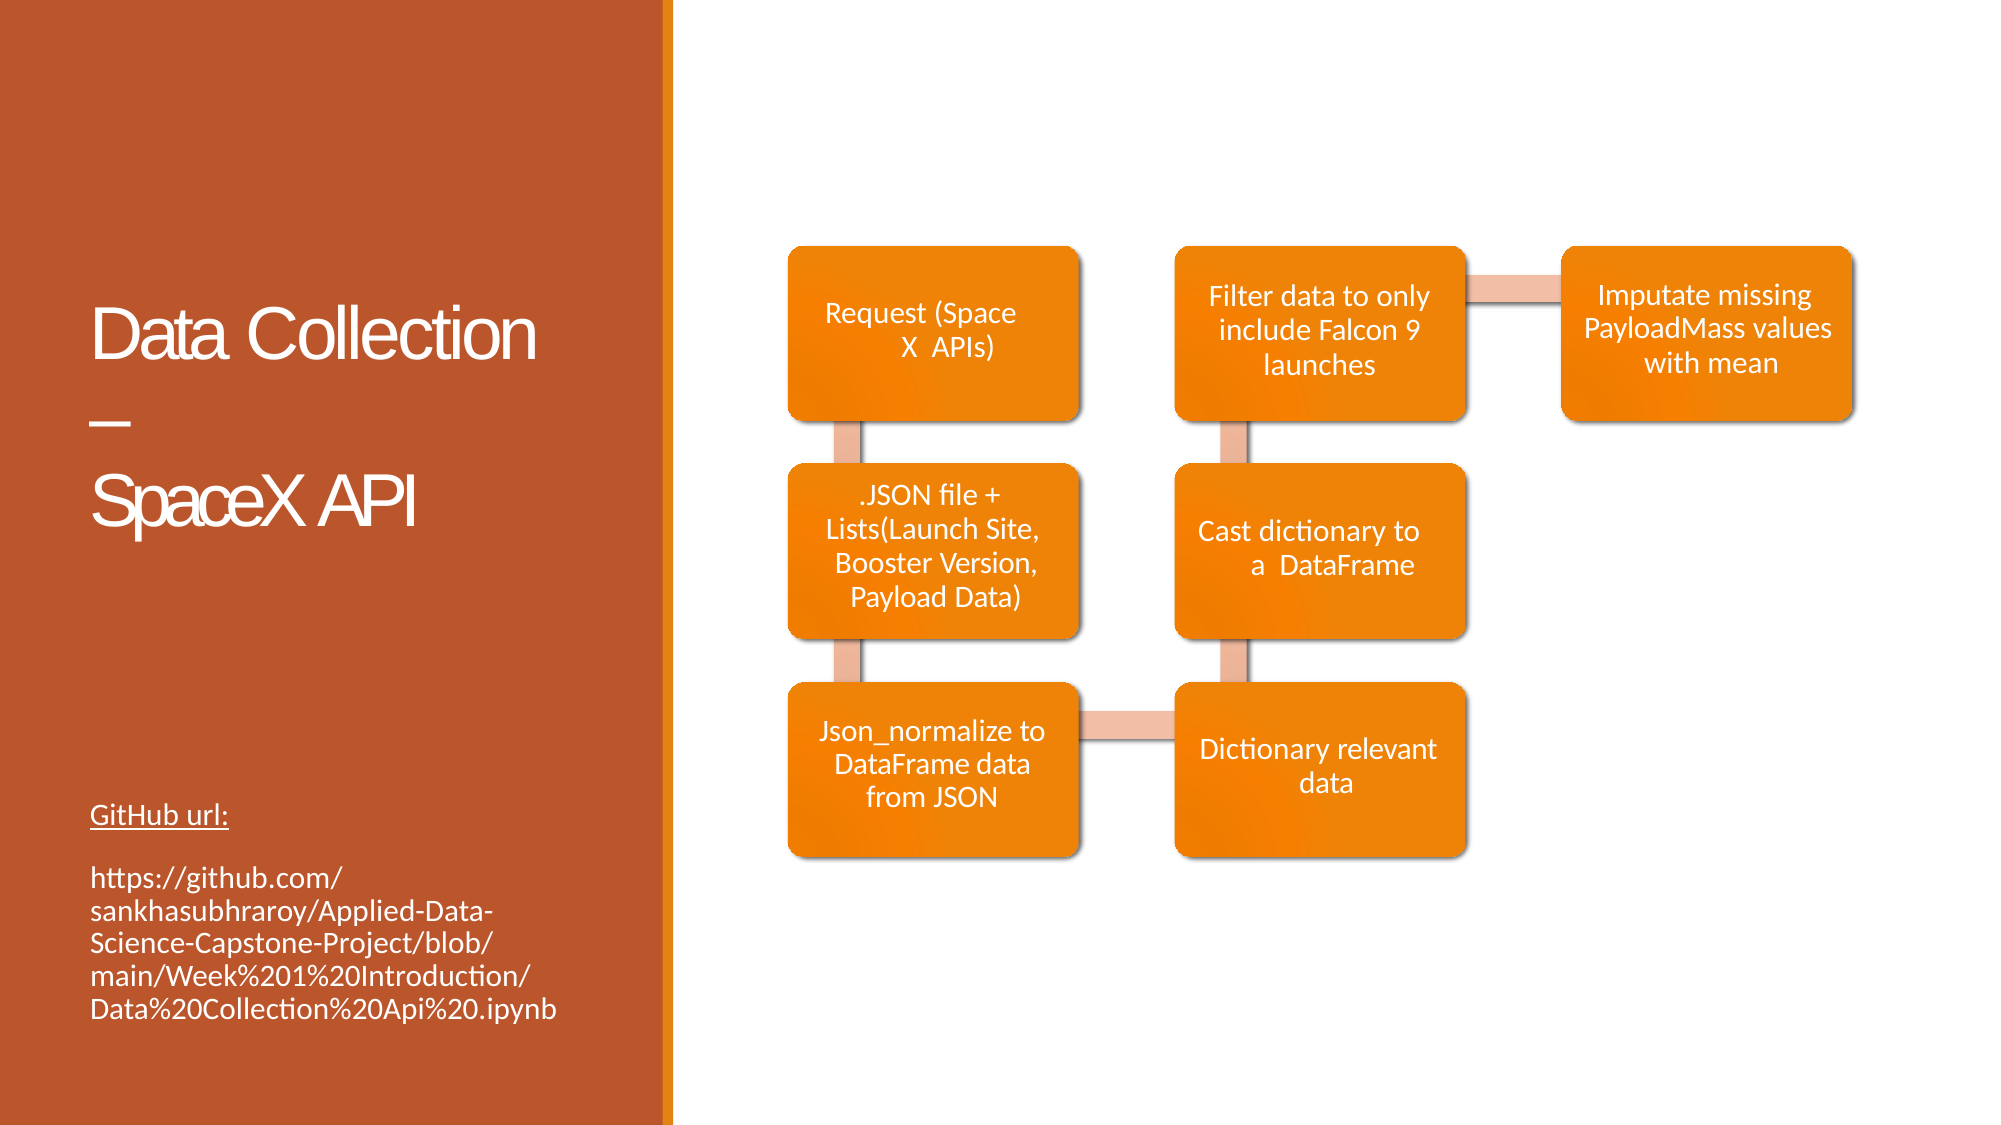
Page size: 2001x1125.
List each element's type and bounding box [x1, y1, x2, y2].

text_box [1170, 655, 1477, 867]
text_box [0, 0, 674, 1125]
text_box [784, 678, 1165, 867]
text_box [784, 242, 1089, 460]
text_box [1170, 439, 1479, 649]
text_box [1170, 242, 1555, 431]
text_box [1557, 242, 1869, 431]
text_box [784, 460, 1089, 678]
